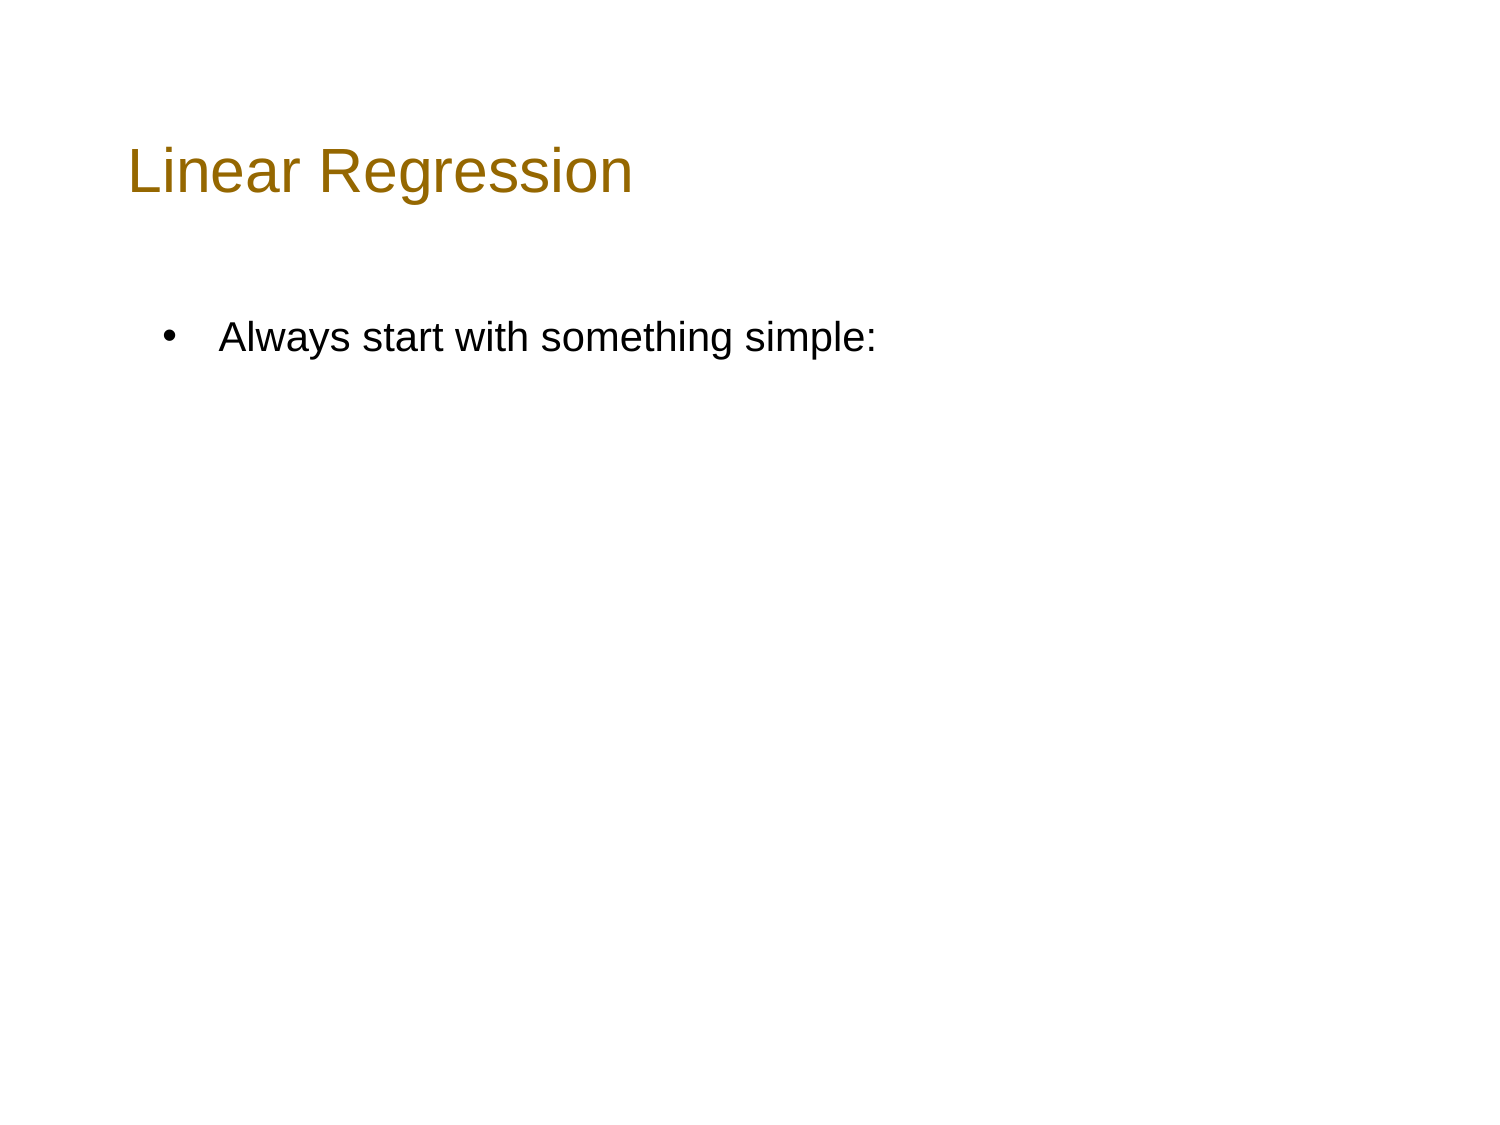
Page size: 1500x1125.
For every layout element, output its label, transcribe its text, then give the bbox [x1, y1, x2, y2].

title Linear Regression [112, 62, 1388, 213]
